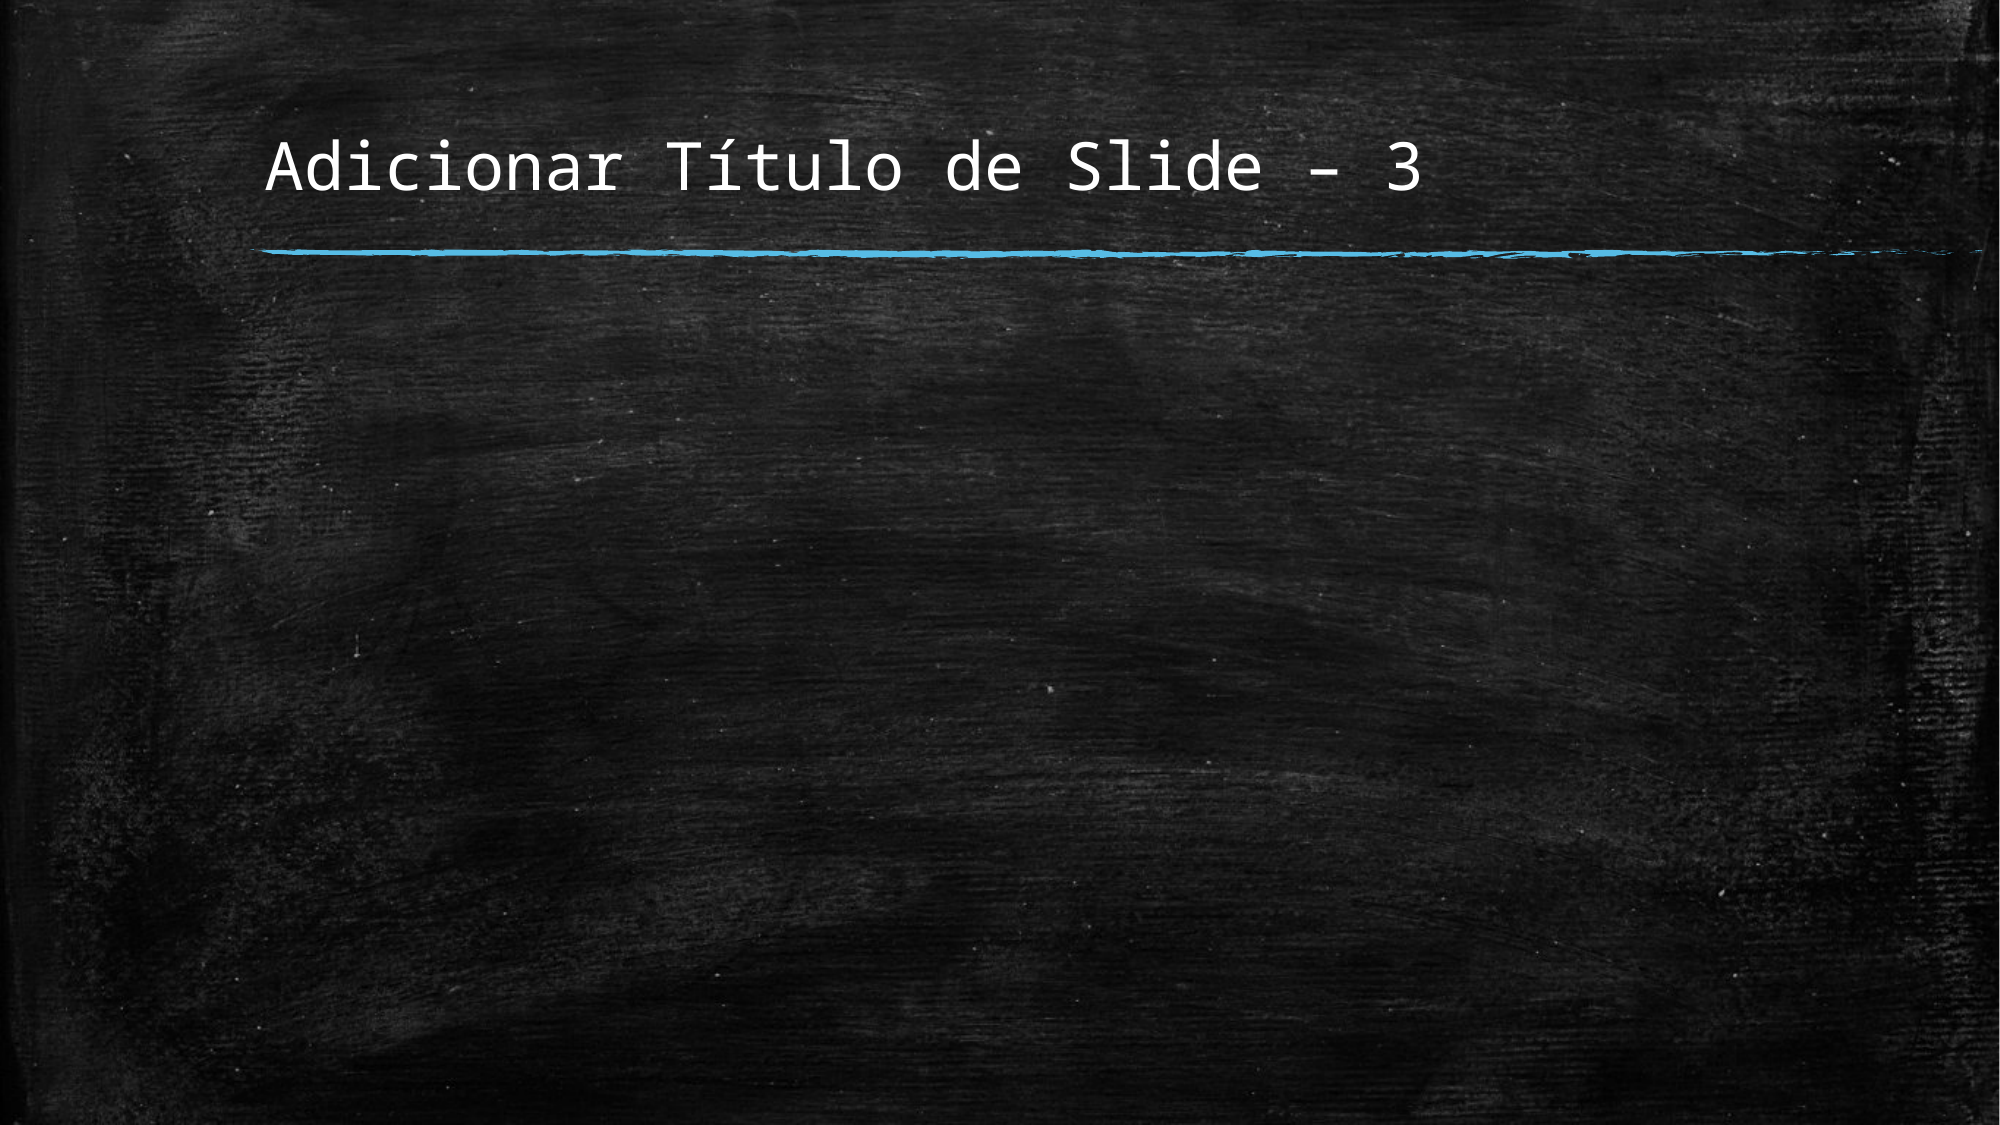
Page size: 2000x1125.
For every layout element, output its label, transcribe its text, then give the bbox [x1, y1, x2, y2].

title Adicionar Título de Slide – 3 [249, 45, 1750, 213]
